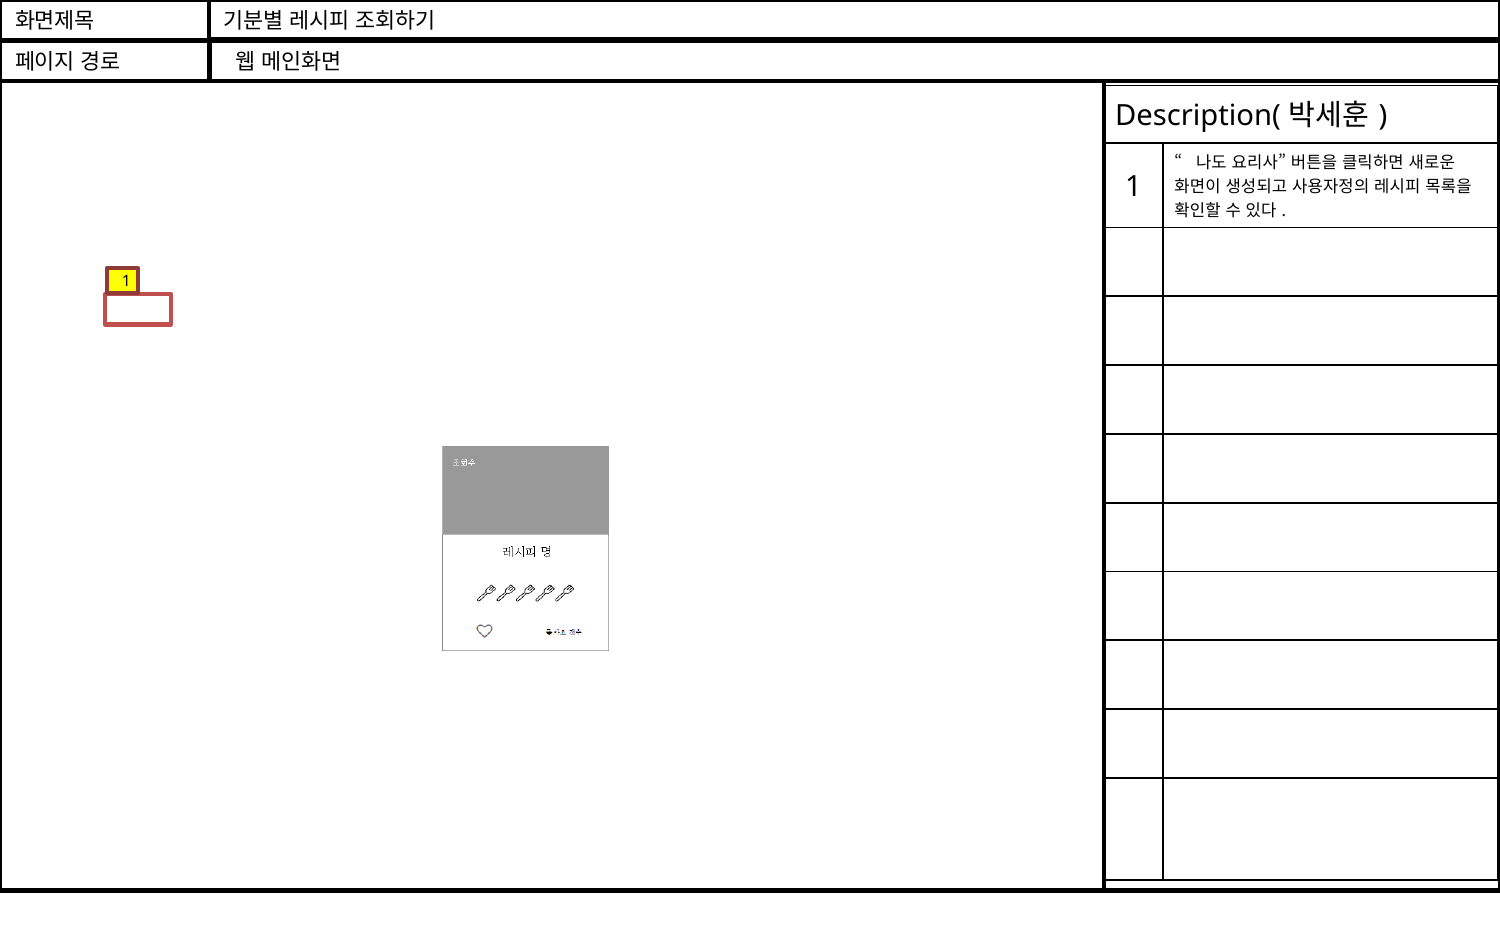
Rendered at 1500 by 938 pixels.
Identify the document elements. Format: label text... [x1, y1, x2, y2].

text_box 화면제목 [0, 0, 207, 39]
text_box 웹 메인화면 [207, 39, 1500, 83]
table_cell [1105, 228, 1162, 295]
text_box [103, 292, 173, 327]
table_cell [1164, 297, 1497, 364]
text_box [1106, 83, 1500, 893]
table_cell [1164, 641, 1497, 708]
table_cell [1164, 366, 1497, 433]
table_cell [1105, 710, 1162, 777]
table_cell [1164, 228, 1497, 295]
text_box 페이지 경로 [0, 39, 207, 79]
table_cell [1105, 366, 1162, 433]
table_cell [1164, 779, 1497, 879]
table_cell 1 [1105, 144, 1162, 227]
table_cell “나도 요리사” 버튼을 클릭하면 새로운 화면이 생성되고 사용자정의 레시피 목록을 확인할 수 있다. [1164, 144, 1497, 227]
table_cell [1105, 504, 1162, 571]
table_cell [1105, 297, 1162, 364]
text_box 1 [105, 266, 140, 295]
table_cell [1164, 504, 1497, 571]
table_cell [1164, 572, 1497, 639]
text_box [0, 79, 1106, 893]
table_cell [1105, 779, 1162, 879]
table_cell [1164, 435, 1497, 502]
table_header Description(박세훈) [1105, 86, 1497, 142]
text_box 기분별 레시피 조회하기 [207, 0, 1500, 39]
table_cell [1164, 710, 1497, 777]
table_cell [1105, 641, 1162, 708]
picture [442, 446, 609, 651]
table_cell [1105, 435, 1162, 502]
table_cell [1105, 572, 1162, 639]
